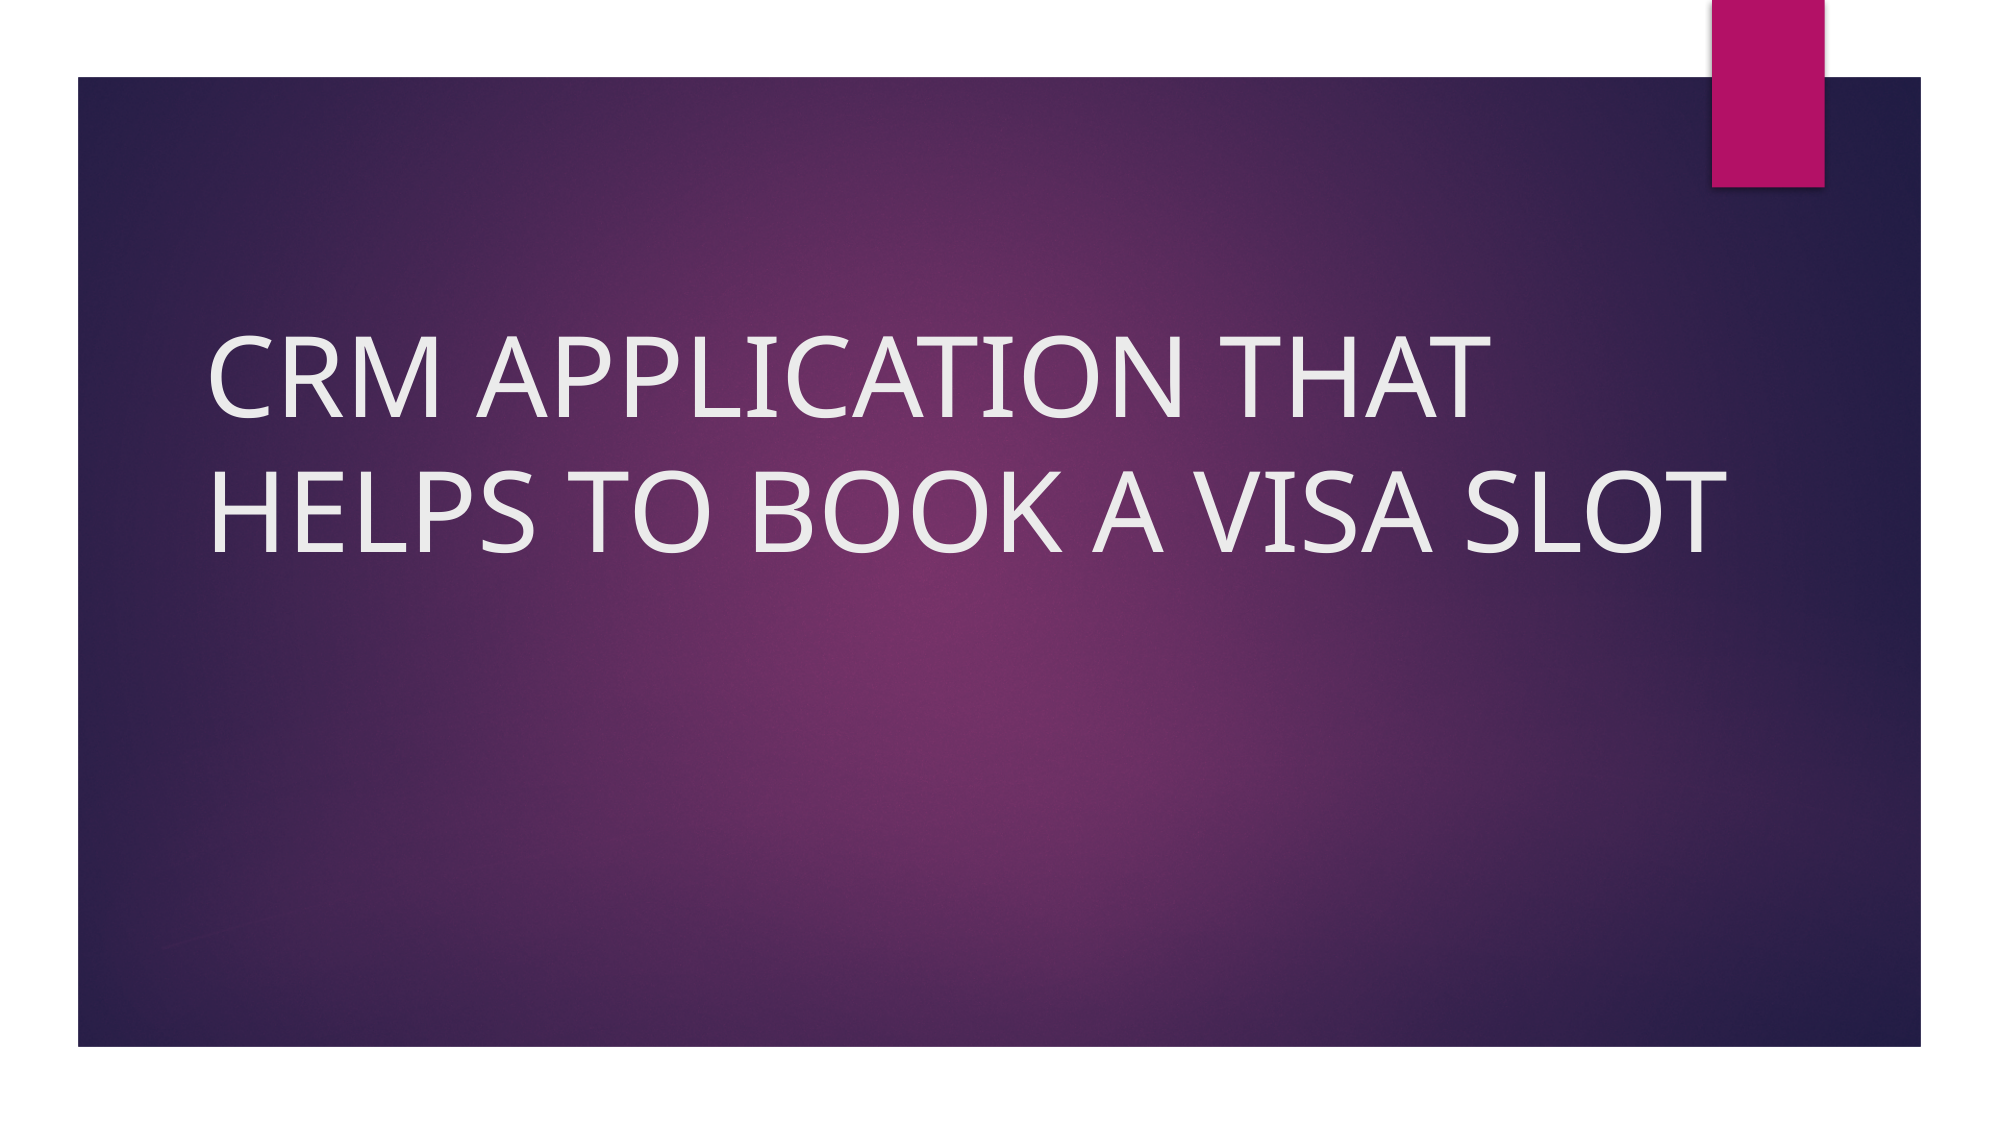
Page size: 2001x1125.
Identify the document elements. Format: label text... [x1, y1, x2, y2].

title CRM APPLICATION THAT HELPS TO BOOK A VISA SLOT [189, 272, 1851, 583]
